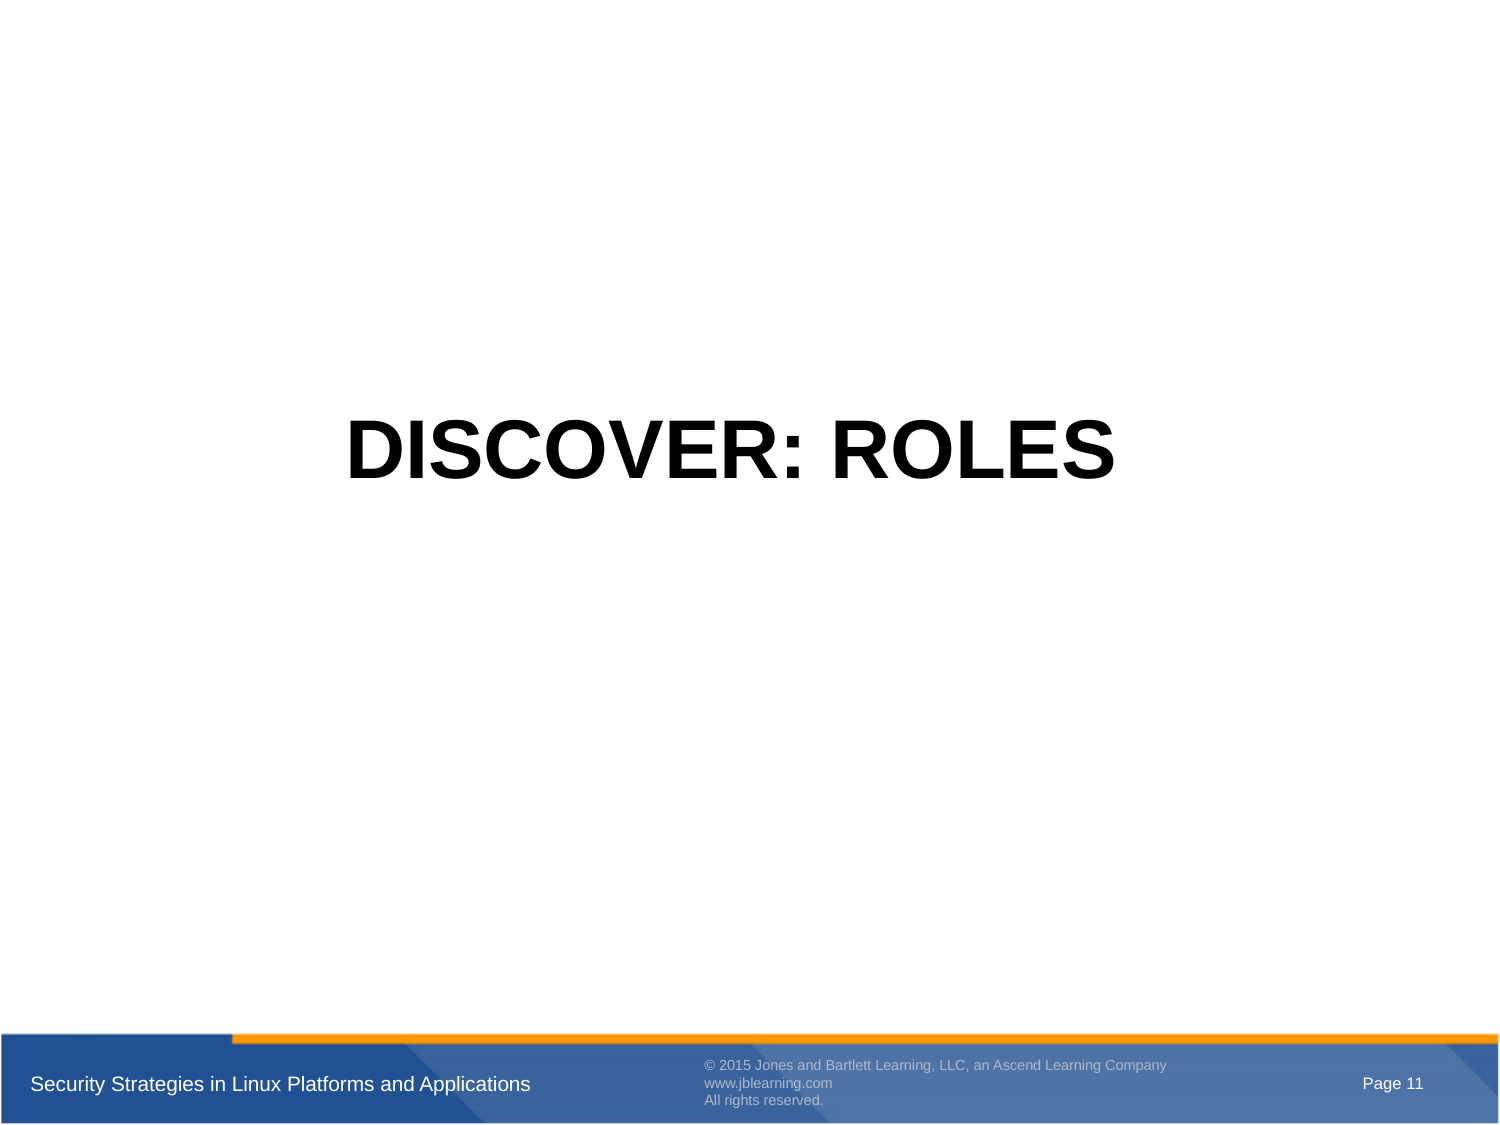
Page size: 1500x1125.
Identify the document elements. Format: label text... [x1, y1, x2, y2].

picture [0, 1032, 1500, 1125]
title DISCOVER: ROLES [74, 287, 1388, 801]
